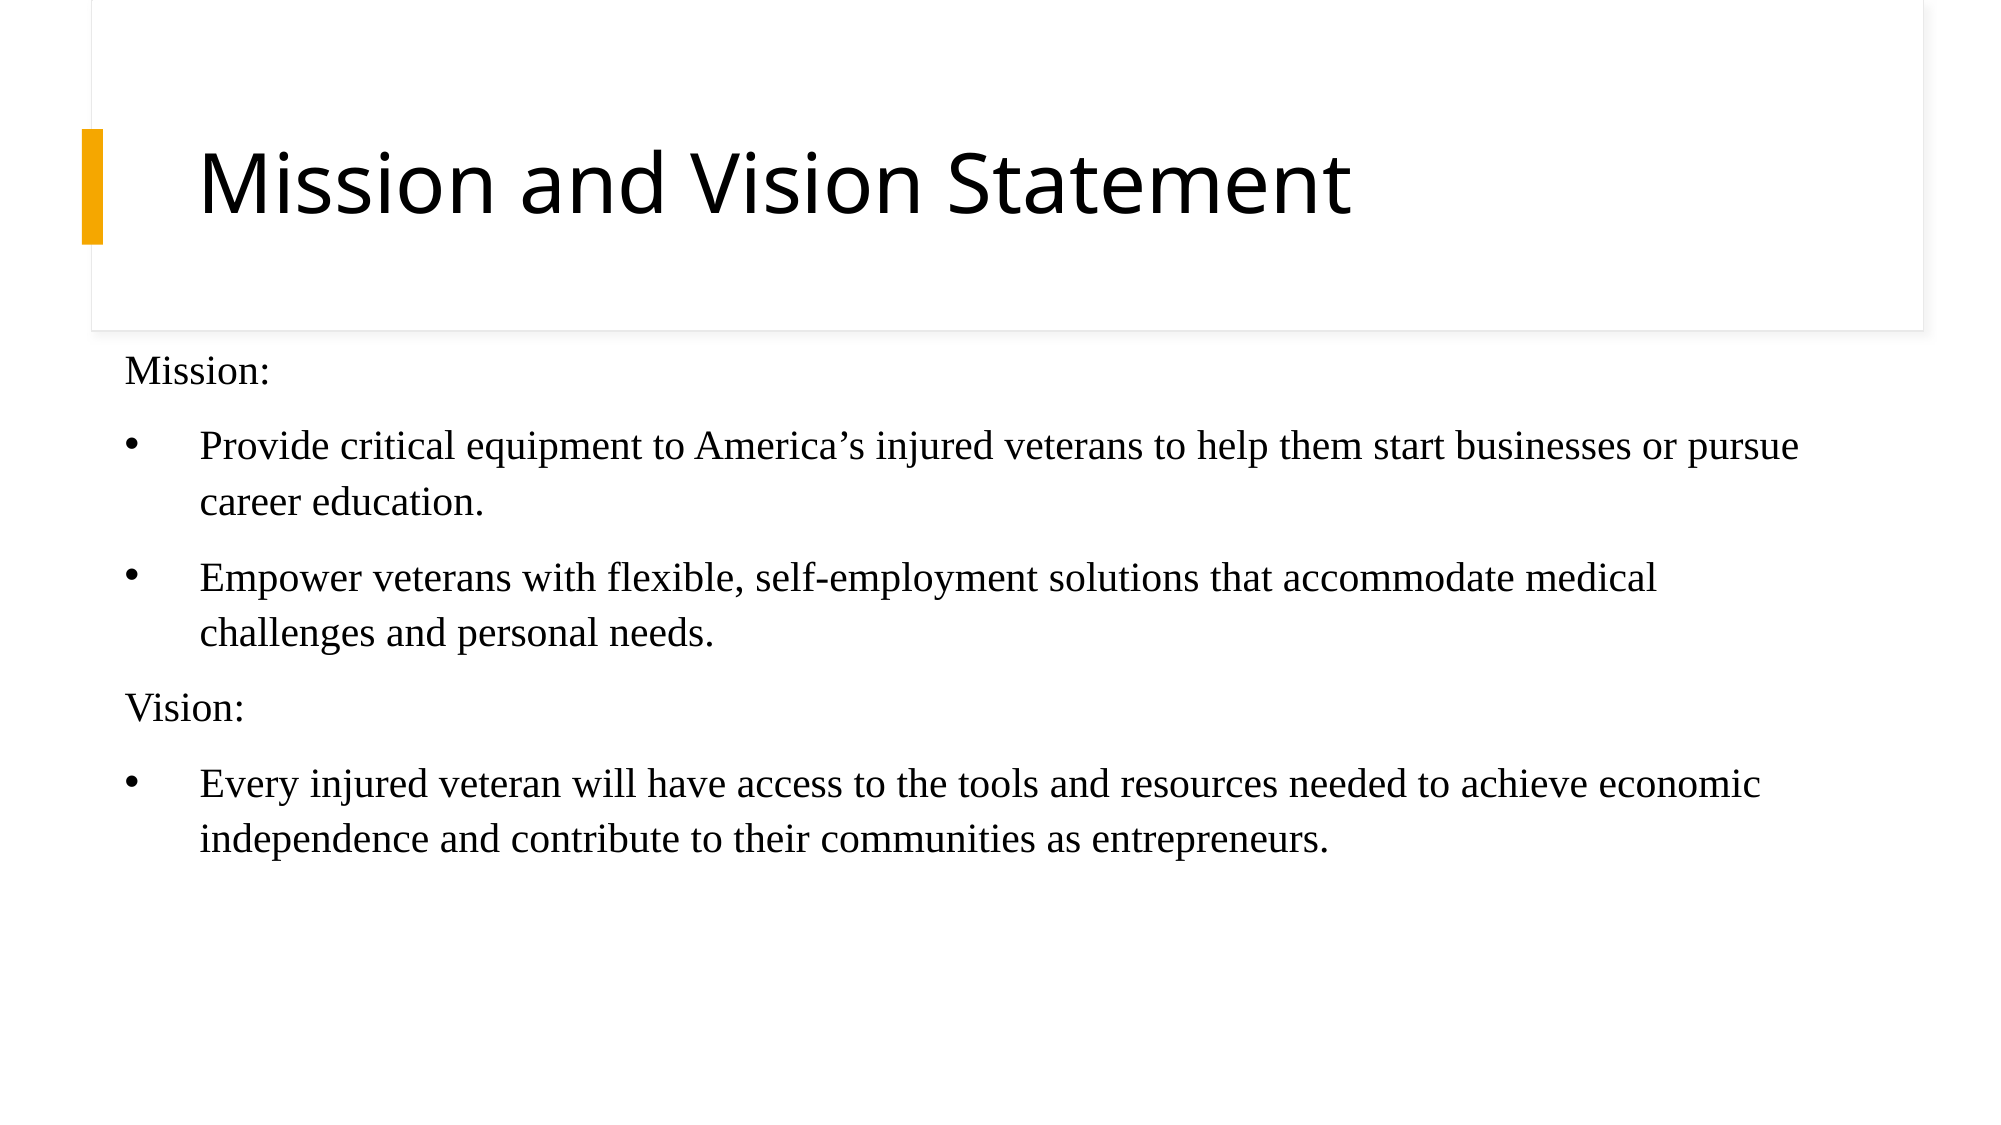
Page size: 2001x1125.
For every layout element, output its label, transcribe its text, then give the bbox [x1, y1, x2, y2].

title Mission and Vision Statement [183, 90, 1851, 284]
list Mission: Provide critical equipment to America’s injured veterans to help them start businesses or pursue career education. Empower veterans with flexible, self-employment solutions that accommodate medical challenges and personal needs. Vision: Every injured veteran will have access to the tools and resources needed to achieve economic independence and contribute to their communities as entrepreneurs. [109, 329, 1832, 948]
